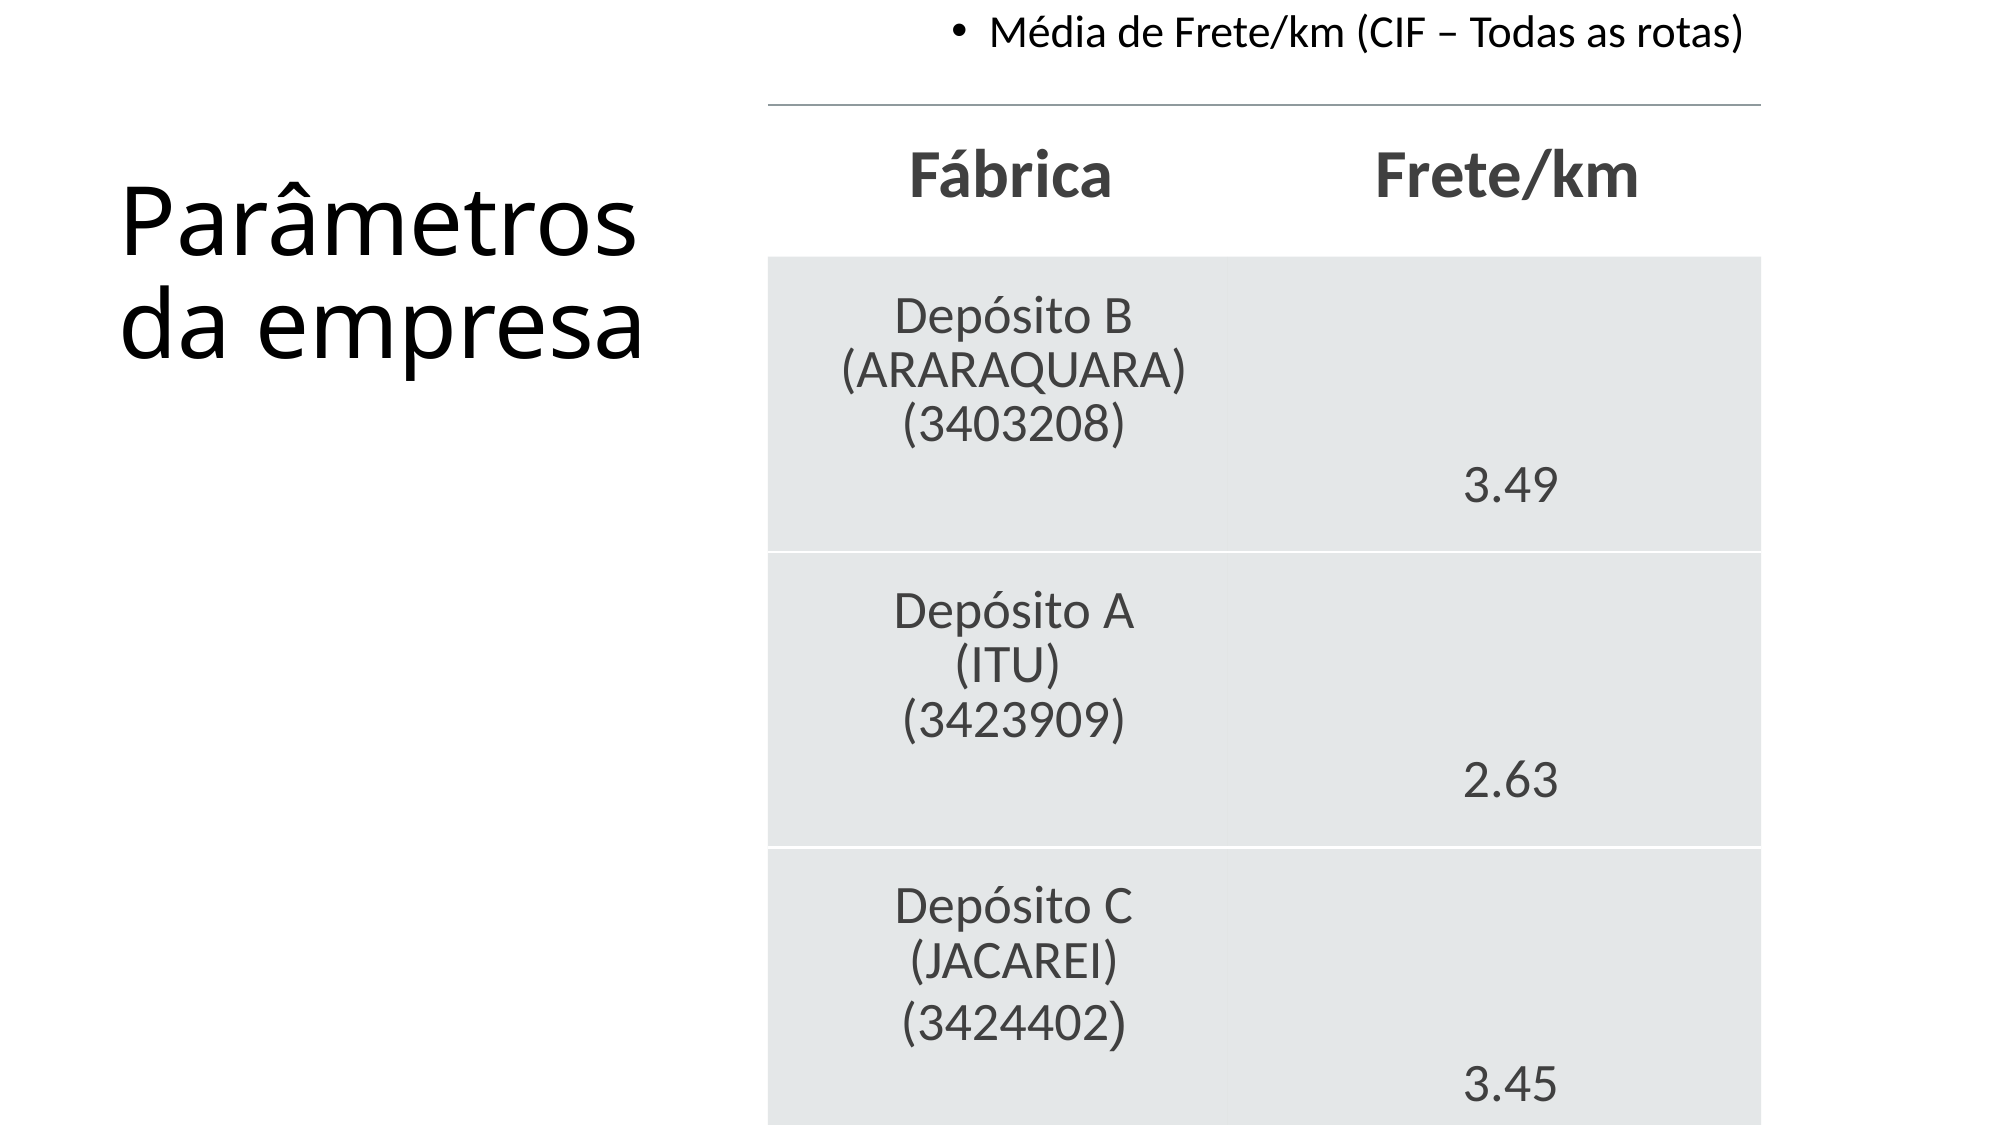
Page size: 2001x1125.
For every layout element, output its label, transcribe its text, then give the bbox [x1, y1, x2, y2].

table_header Frete/km [1227, 106, 1761, 257]
list Média de Frete/km (CIF – Todas as rotas) [936, 0, 1838, 86]
table_cell 3.45 [1227, 849, 1761, 1125]
table_cell 2.63 [1227, 553, 1761, 846]
table_cell Depósito A (ITU) (3423909) [768, 553, 1227, 846]
table_header Fábrica [768, 106, 1227, 257]
table_cell 3.49 [1227, 257, 1761, 551]
title Parâmetros da empresa [103, 104, 666, 387]
table_cell Depósito B (ARARAQUARA) (3403208) [768, 257, 1227, 551]
table_cell Depósito C (JACAREI) (3424402) [768, 849, 1227, 1125]
